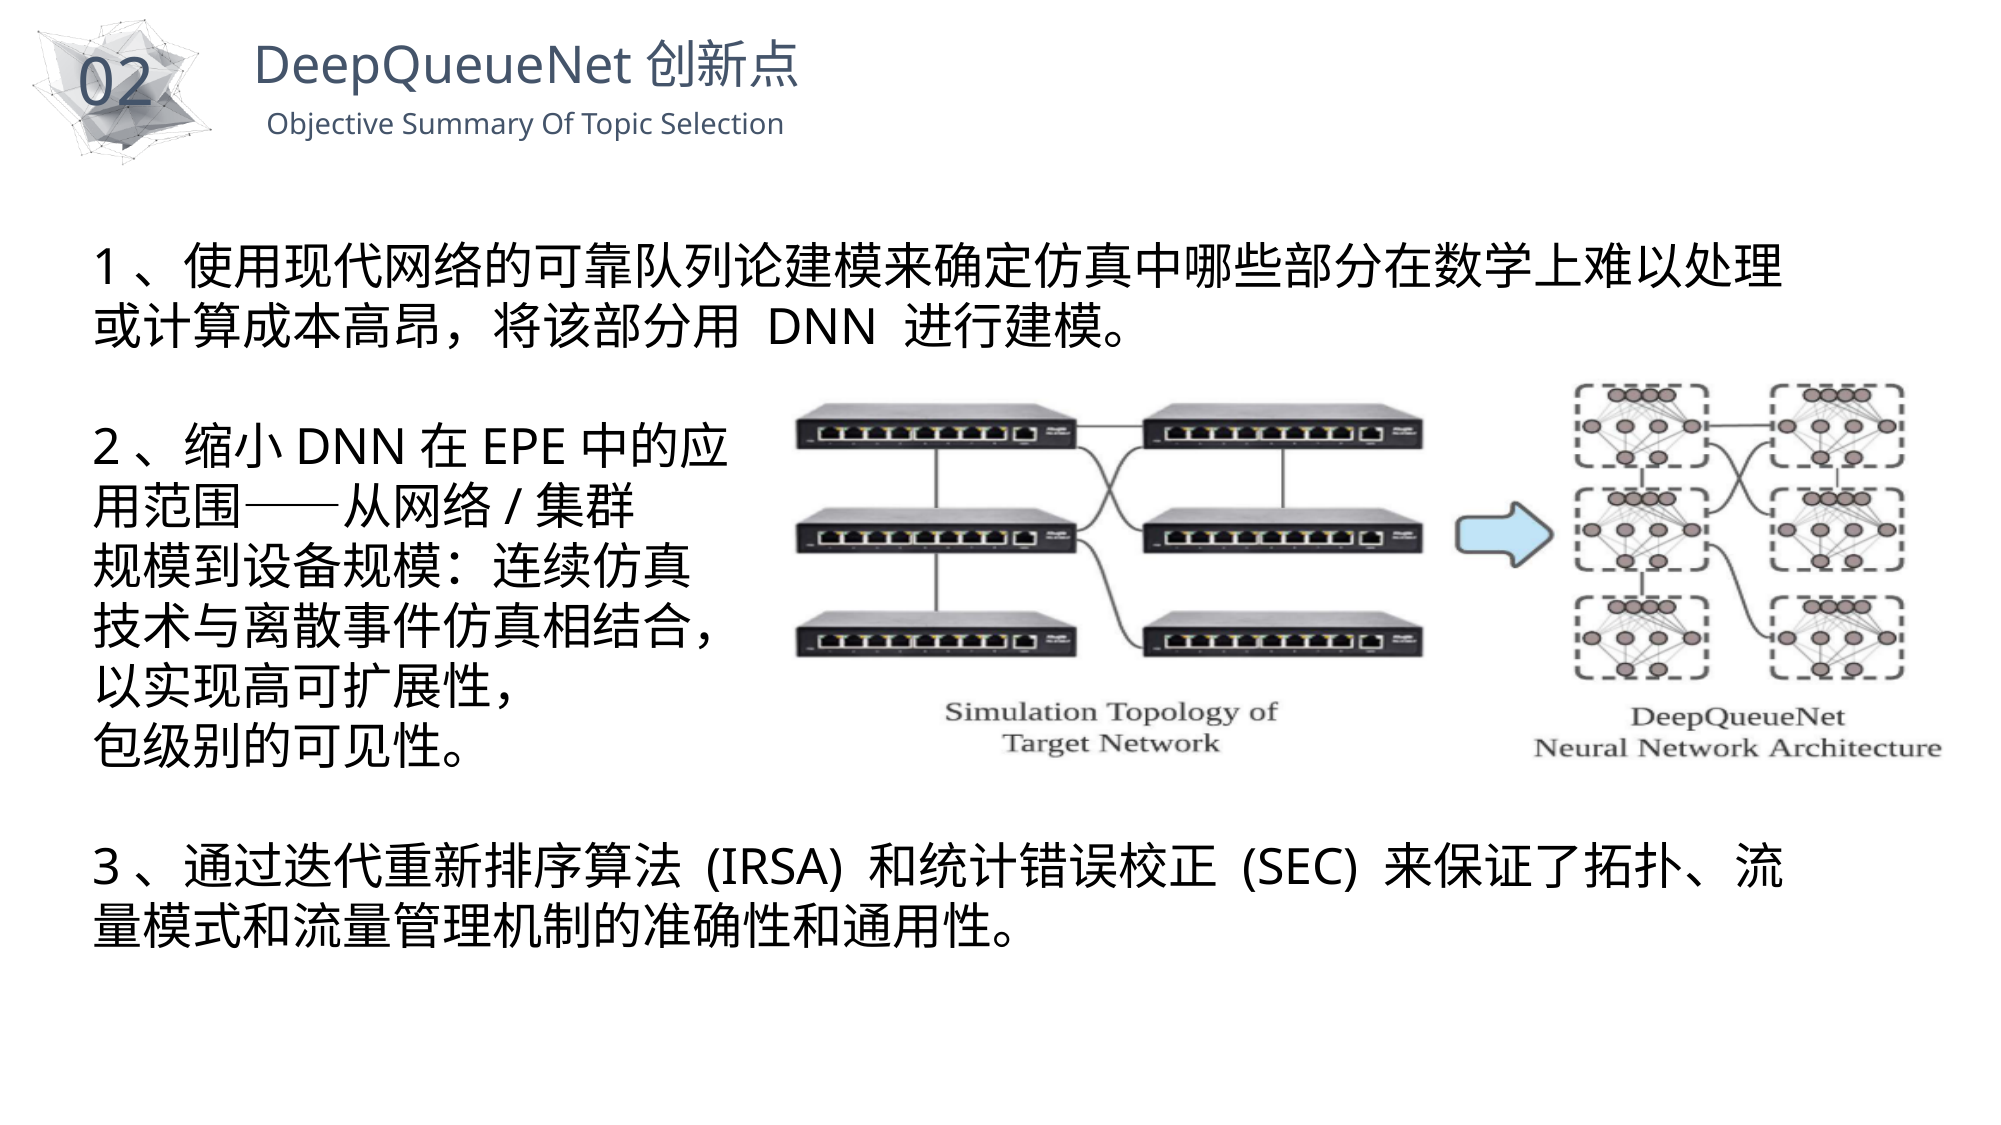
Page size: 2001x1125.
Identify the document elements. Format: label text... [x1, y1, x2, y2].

text_box 1、使用现代网络的可靠队列论建模来确定仿真中哪些部分在数学上难以处理或计算成本高昂，将该部分用 DNN 进行建模。 2、缩小DNN在EPE中的应 用范围——从网络/集群 规模到设备规模：连续仿真 技术与离散事件仿真相结合， 以实现高可扩展性， 包级别的可见性。 3、通过迭代重新排序算法 (IRSA) 和统计错误校正 (SEC) 来保证了拓扑、流量模式和流量管理机制的准确性和通用性。 [77, 227, 1826, 962]
picture [768, 357, 1969, 768]
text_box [19, 13, 1058, 170]
